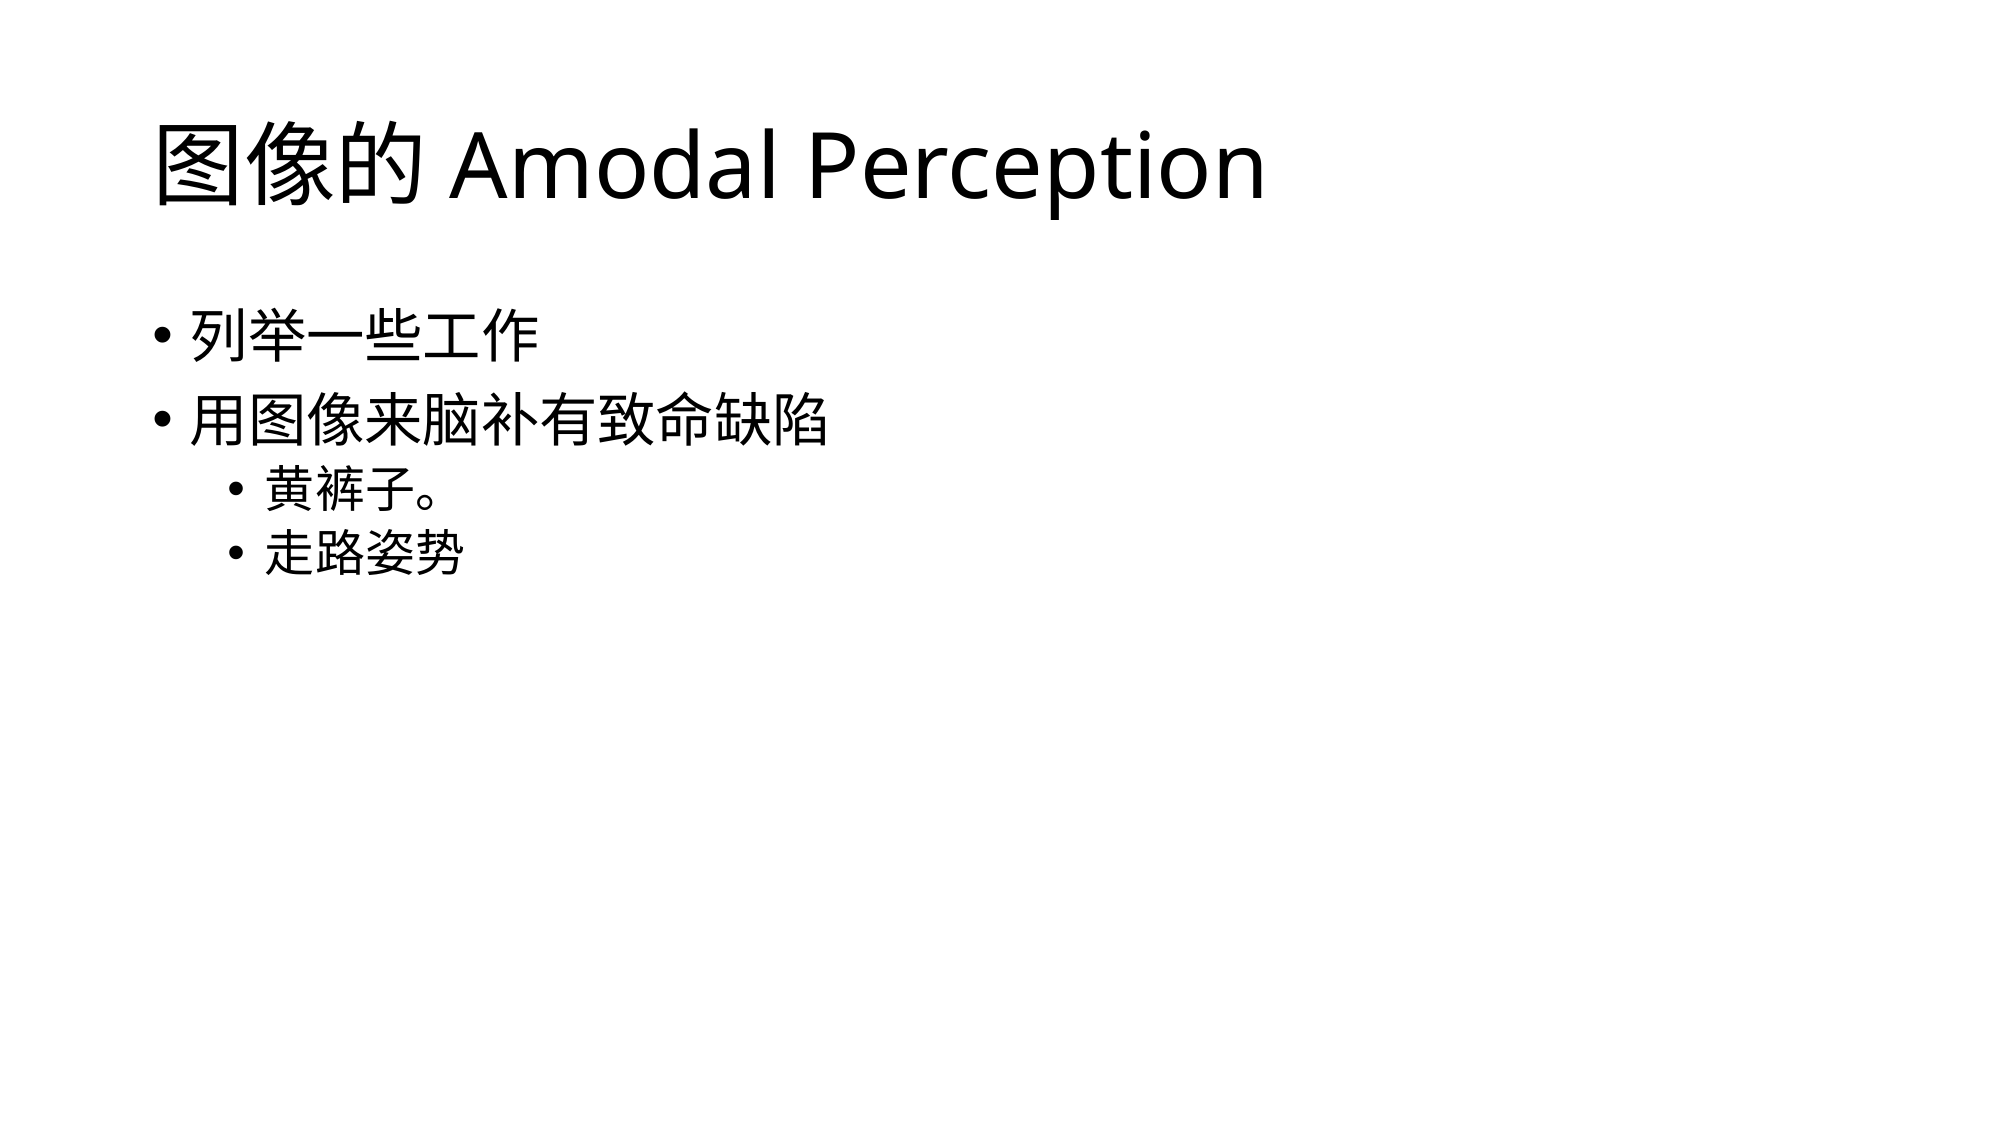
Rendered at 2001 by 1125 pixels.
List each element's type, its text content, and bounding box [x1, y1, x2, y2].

title 图像的Amodal Perception [137, 59, 1863, 278]
list 列举一些工作 用图像来脑补有致命缺陷 黄裤子。 走路姿势 [137, 299, 1863, 1014]
